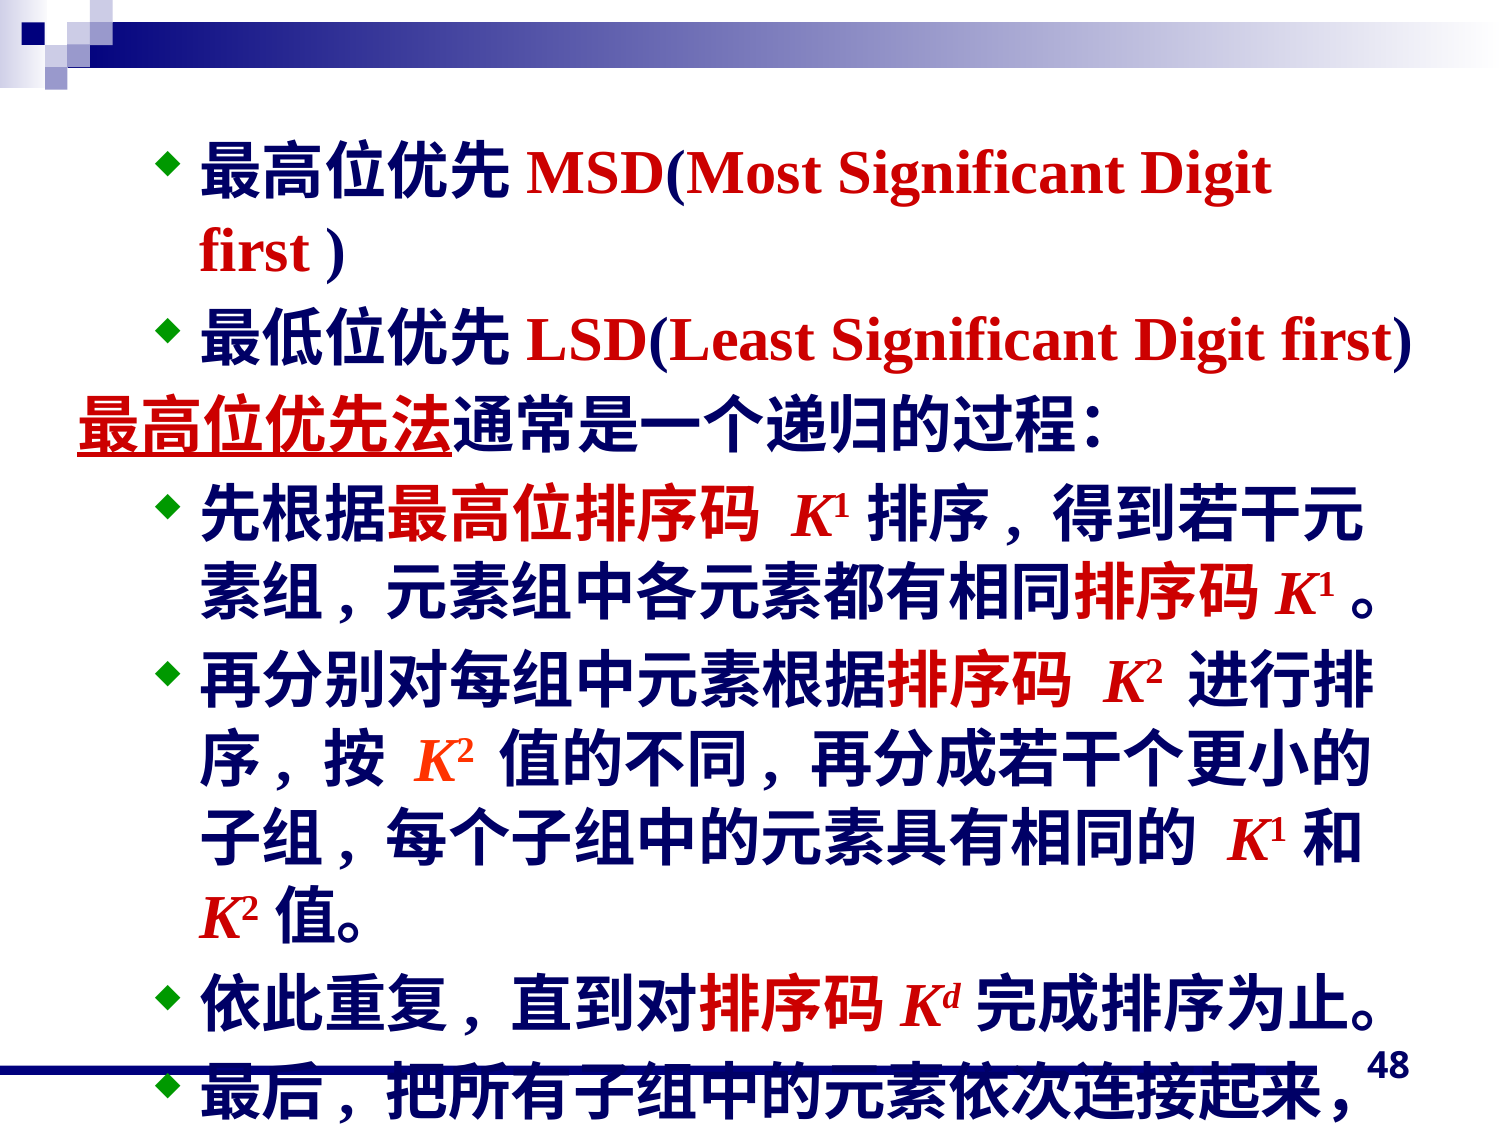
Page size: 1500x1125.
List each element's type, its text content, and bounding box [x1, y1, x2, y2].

list 最高位优先MSD(Most Significant Digit first ) 最低位优先LSD(Least Significant Digit first) 最高位优先法通常是一个递归的过程： 先根据最高位排序码 K1排序, 得到若干元素组, 元素组中各元素都有相同排序码K1。 再分别对每组中元素根据排序码 K2 进行排序, 按 K2 值的不同, 再分成若干个更小的子组, 每个子组中的元素具有相同的 K1和 K2值。 依此重复, 直到对排序码Kd完成排序为止。 最后, 把所有子组中的元素依次连接起来， [62, 119, 1438, 1082]
slide_number 48 [1074, 1082, 1425, 1100]
